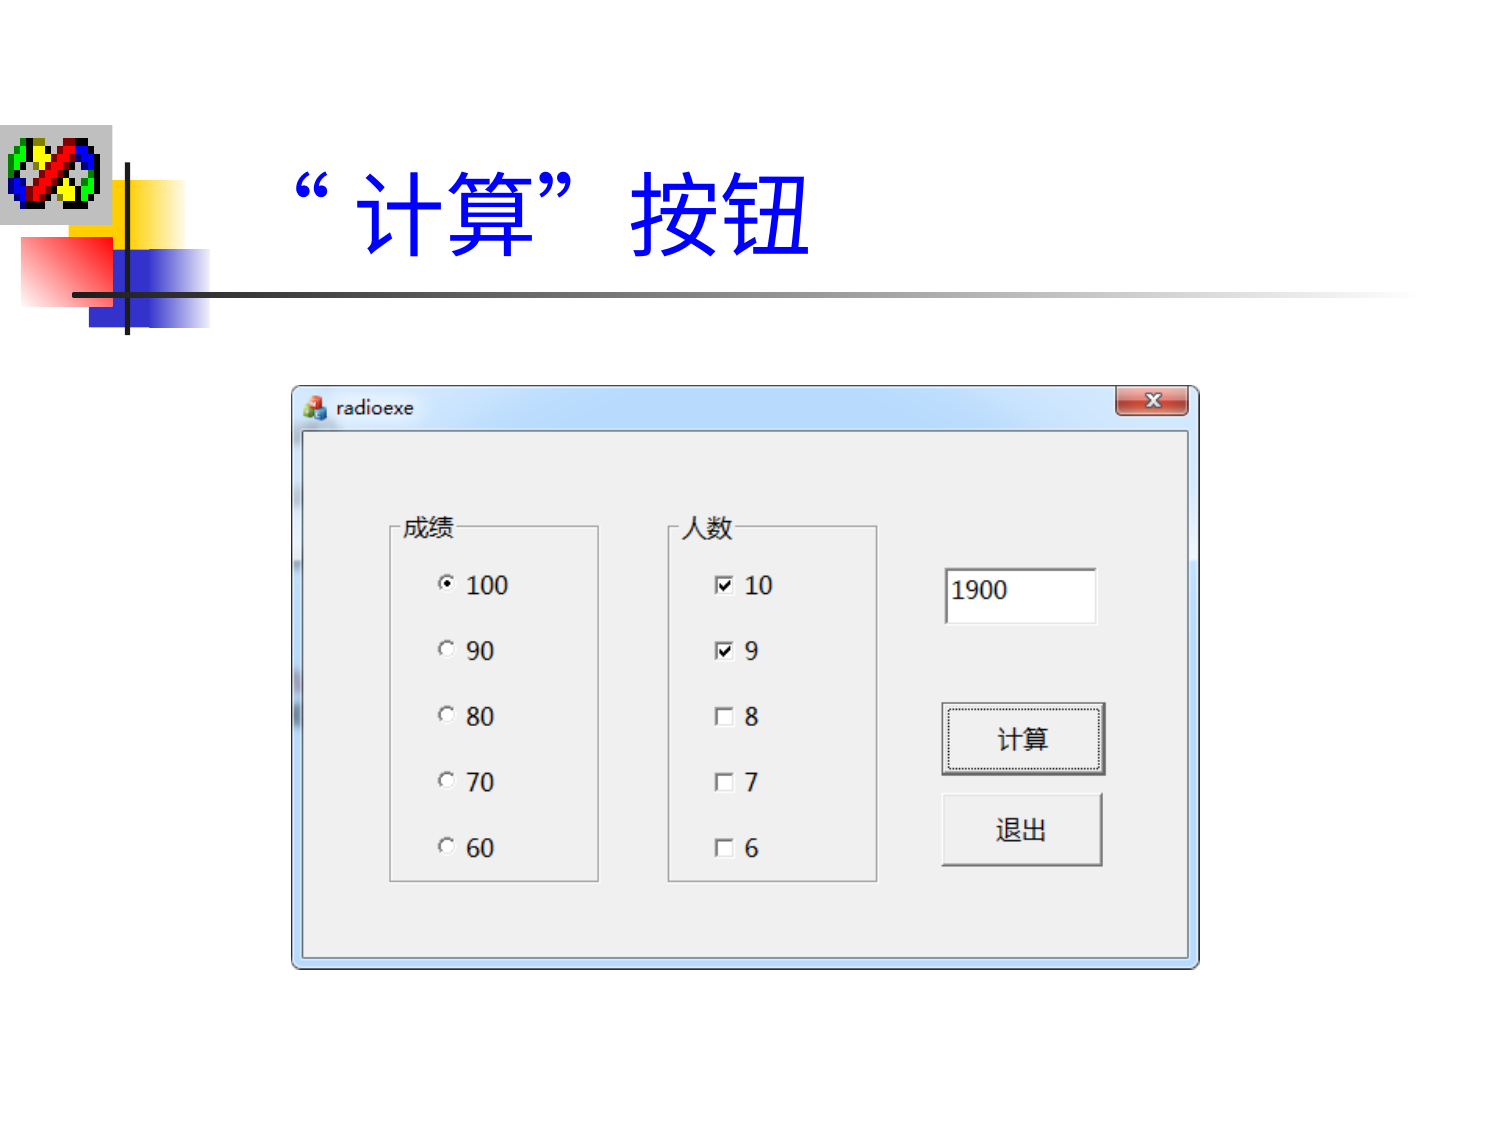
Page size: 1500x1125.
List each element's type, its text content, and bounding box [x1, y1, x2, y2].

picture [291, 385, 1200, 970]
text_box “计算”按钮 [225, 150, 1463, 275]
picture [0, 125, 113, 225]
